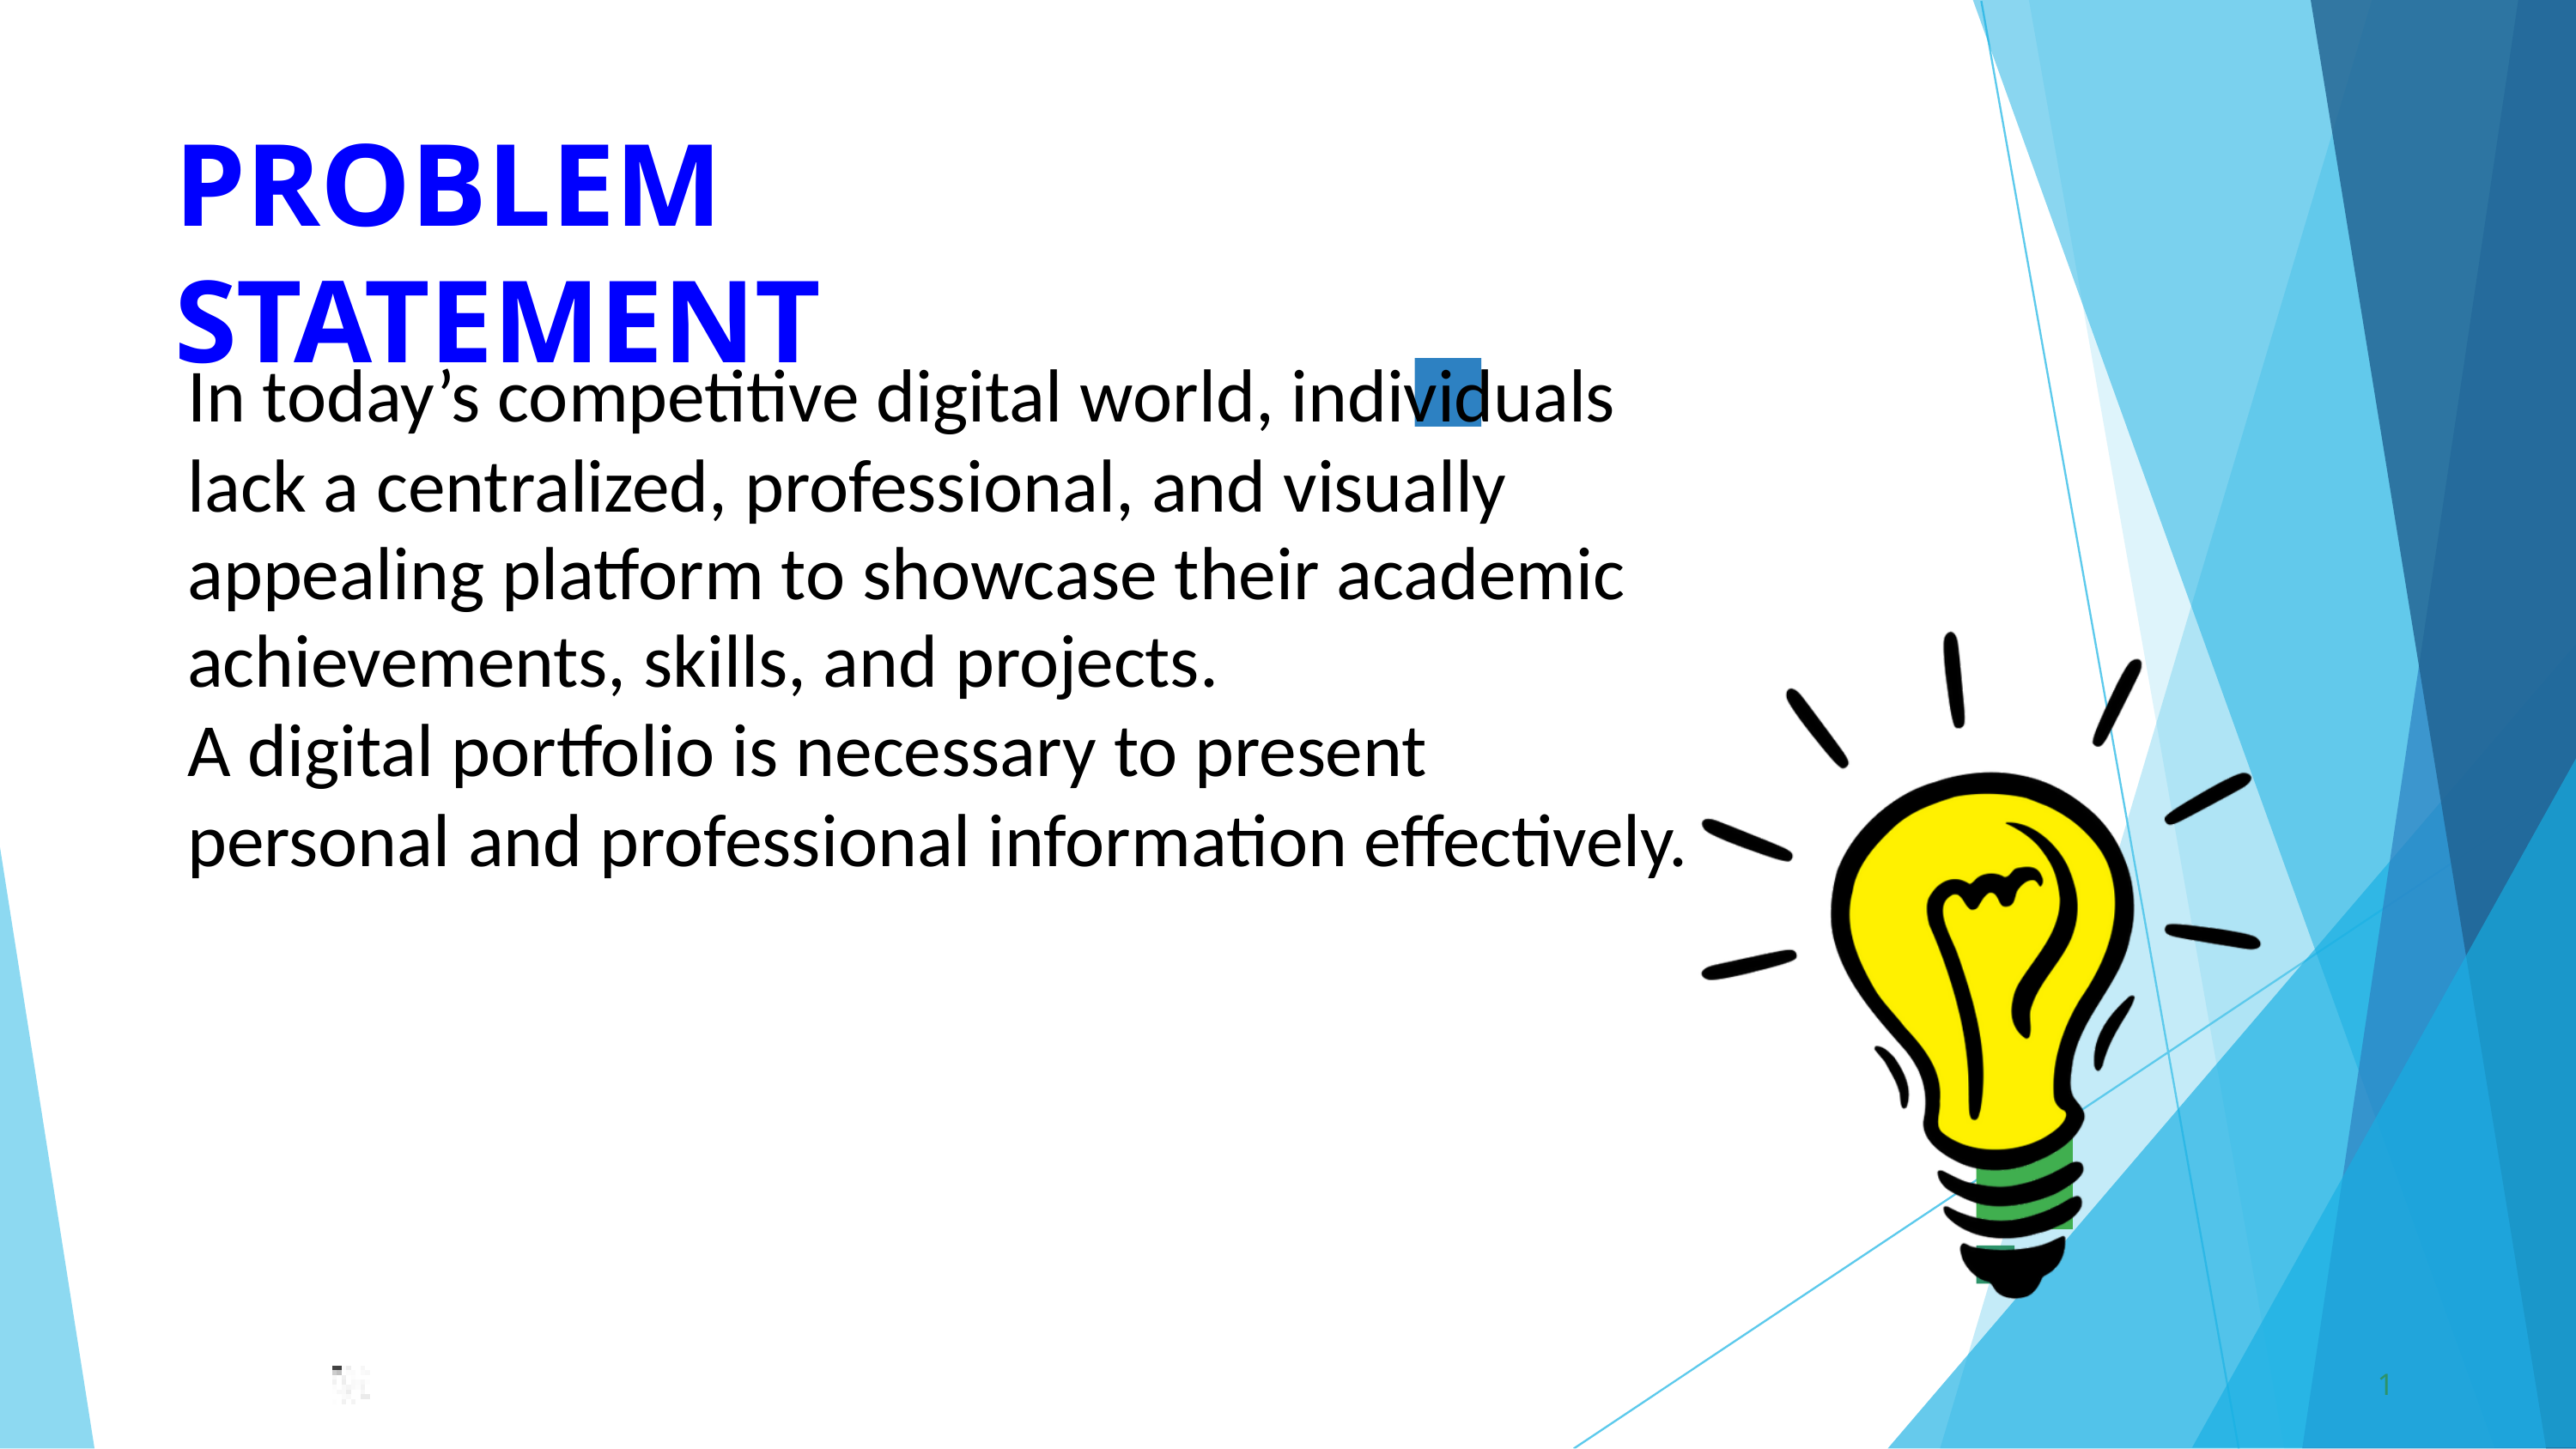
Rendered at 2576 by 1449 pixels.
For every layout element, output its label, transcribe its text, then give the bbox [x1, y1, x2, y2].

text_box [1688, 619, 2272, 1308]
text_box In today’s competitive digital world, individuals lack a centralized, professional, and visually appealing platform to showcase their academic achievements, skills, and projects. A digital portfolio is necessary to present personal and professional information effectively. [185, 342, 1702, 882]
picture [331, 1366, 370, 1404]
footer 1 [2375, 1365, 2395, 1449]
title PROBLEM STATEMENT [173, 111, 1332, 385]
